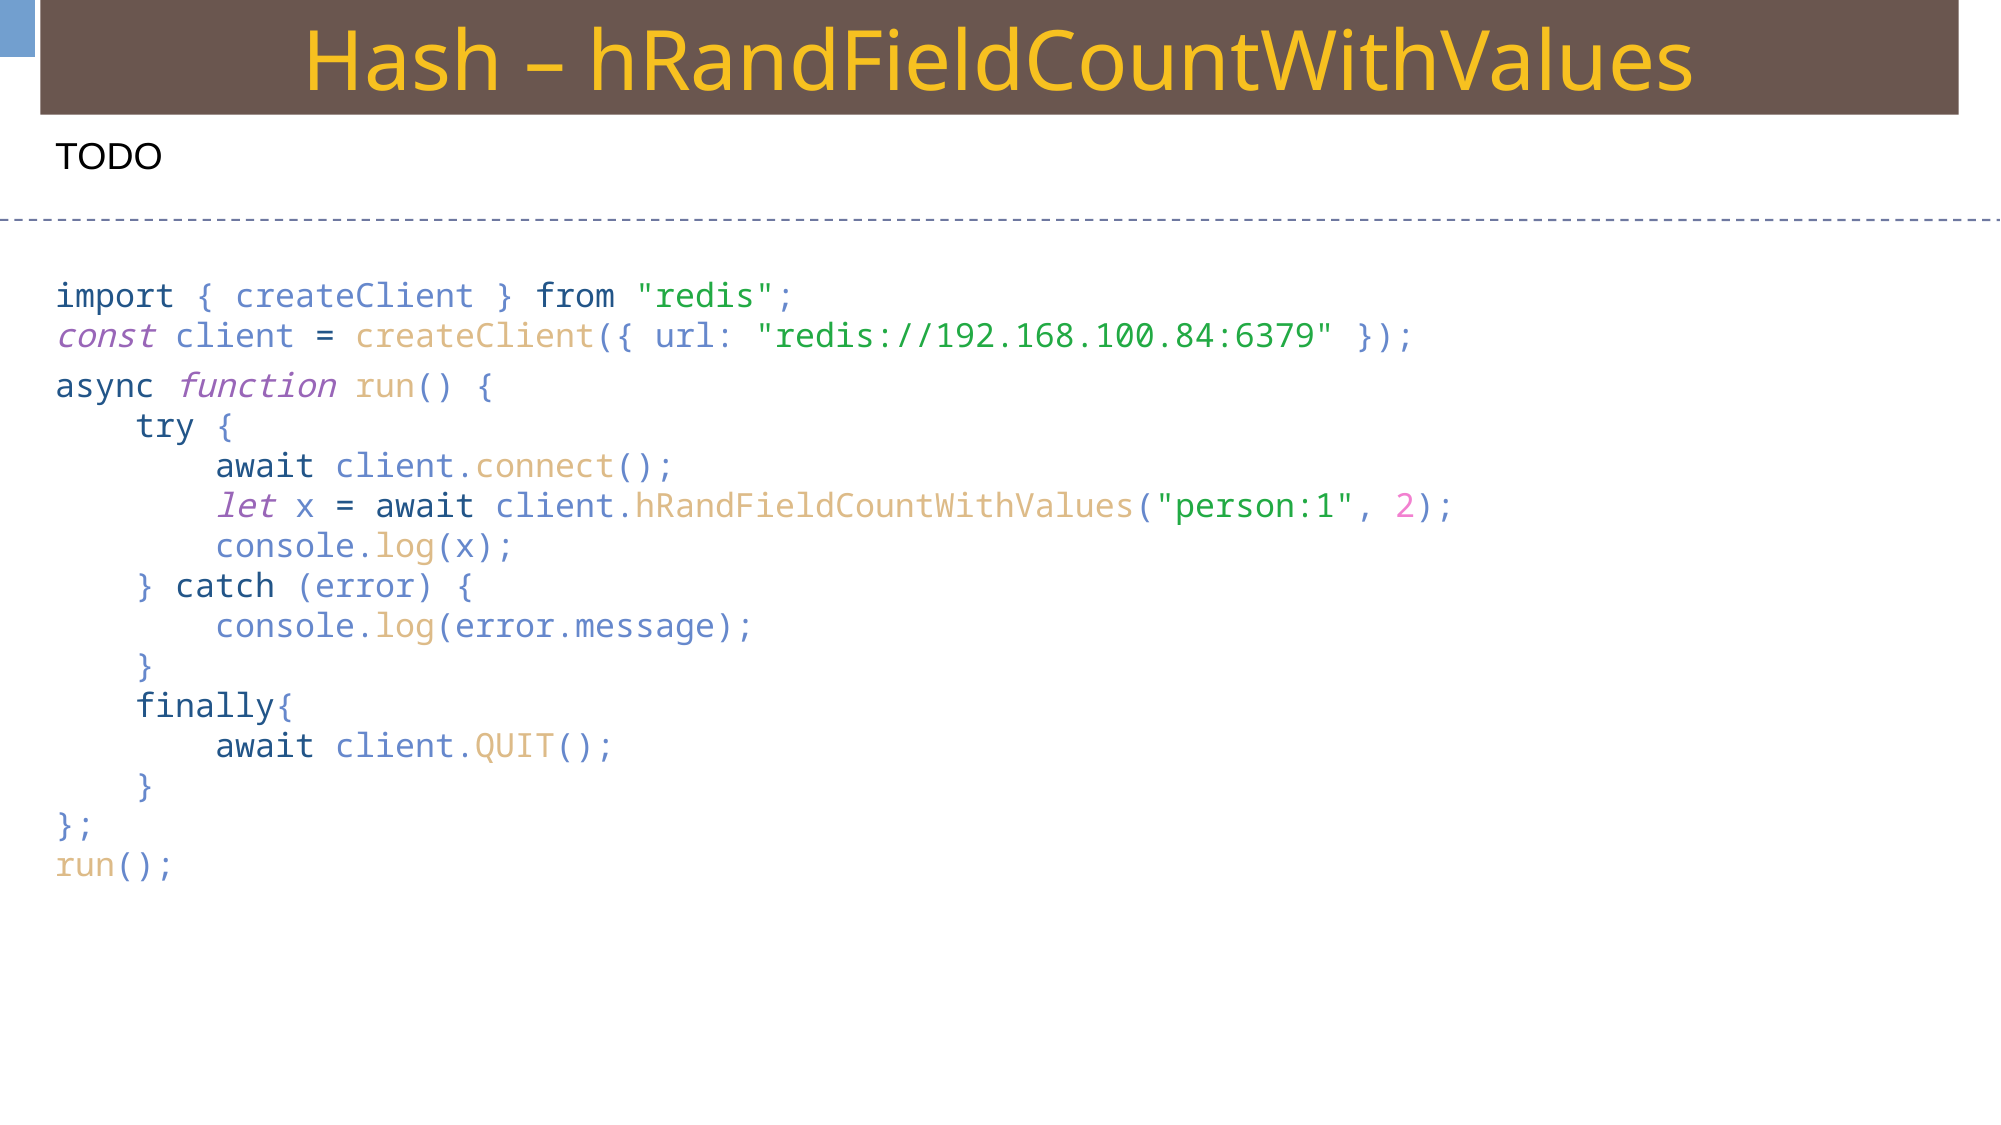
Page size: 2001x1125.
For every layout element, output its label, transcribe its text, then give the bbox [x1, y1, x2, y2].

text_box TODO [40, 124, 1959, 185]
text_box import { createClient } from "redis"; const client = createClient({ url: "redis://192.168.100.84:6379" }); async function run() { try { await client.connect(); let x = await client.hRandFieldCountWithValues("person:1", 2); console.log(x); } catch (error) { console.log(error.message); } finally{ await client.QUIT(); } }; run(); [40, 267, 1959, 891]
text_box Hash – hRandFieldCountWithValues [40, 0, 1959, 115]
